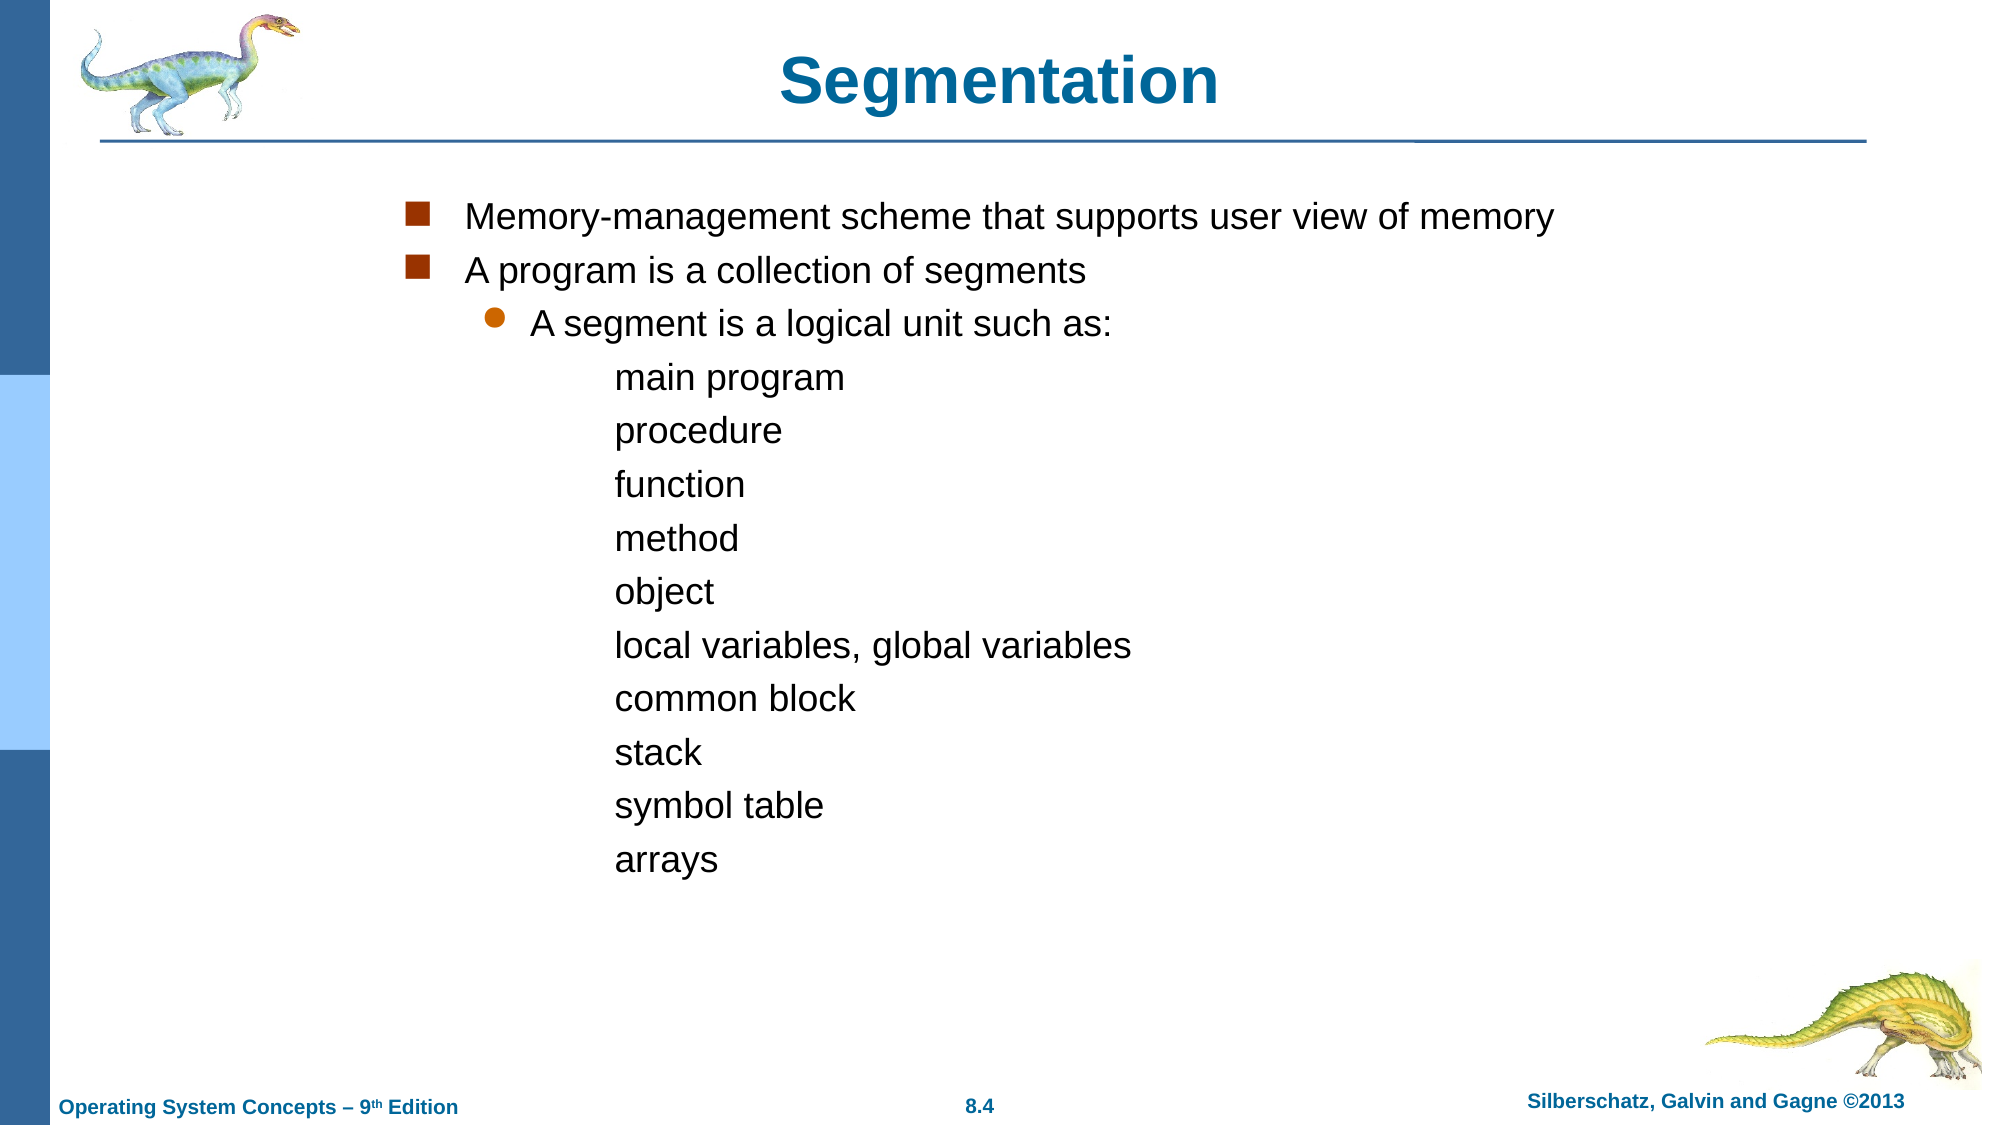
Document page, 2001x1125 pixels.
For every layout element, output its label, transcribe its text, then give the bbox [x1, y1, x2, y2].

picture [62, 0, 324, 149]
list Memory-management scheme that supports user view of memory A program is a collection of segments A segment is a logical unit such as: main program procedure function method object local variables, global variables common block stack symbol table arrays [393, 189, 1657, 1001]
title Segmentation [324, 29, 1675, 125]
picture [1700, 959, 1982, 1090]
